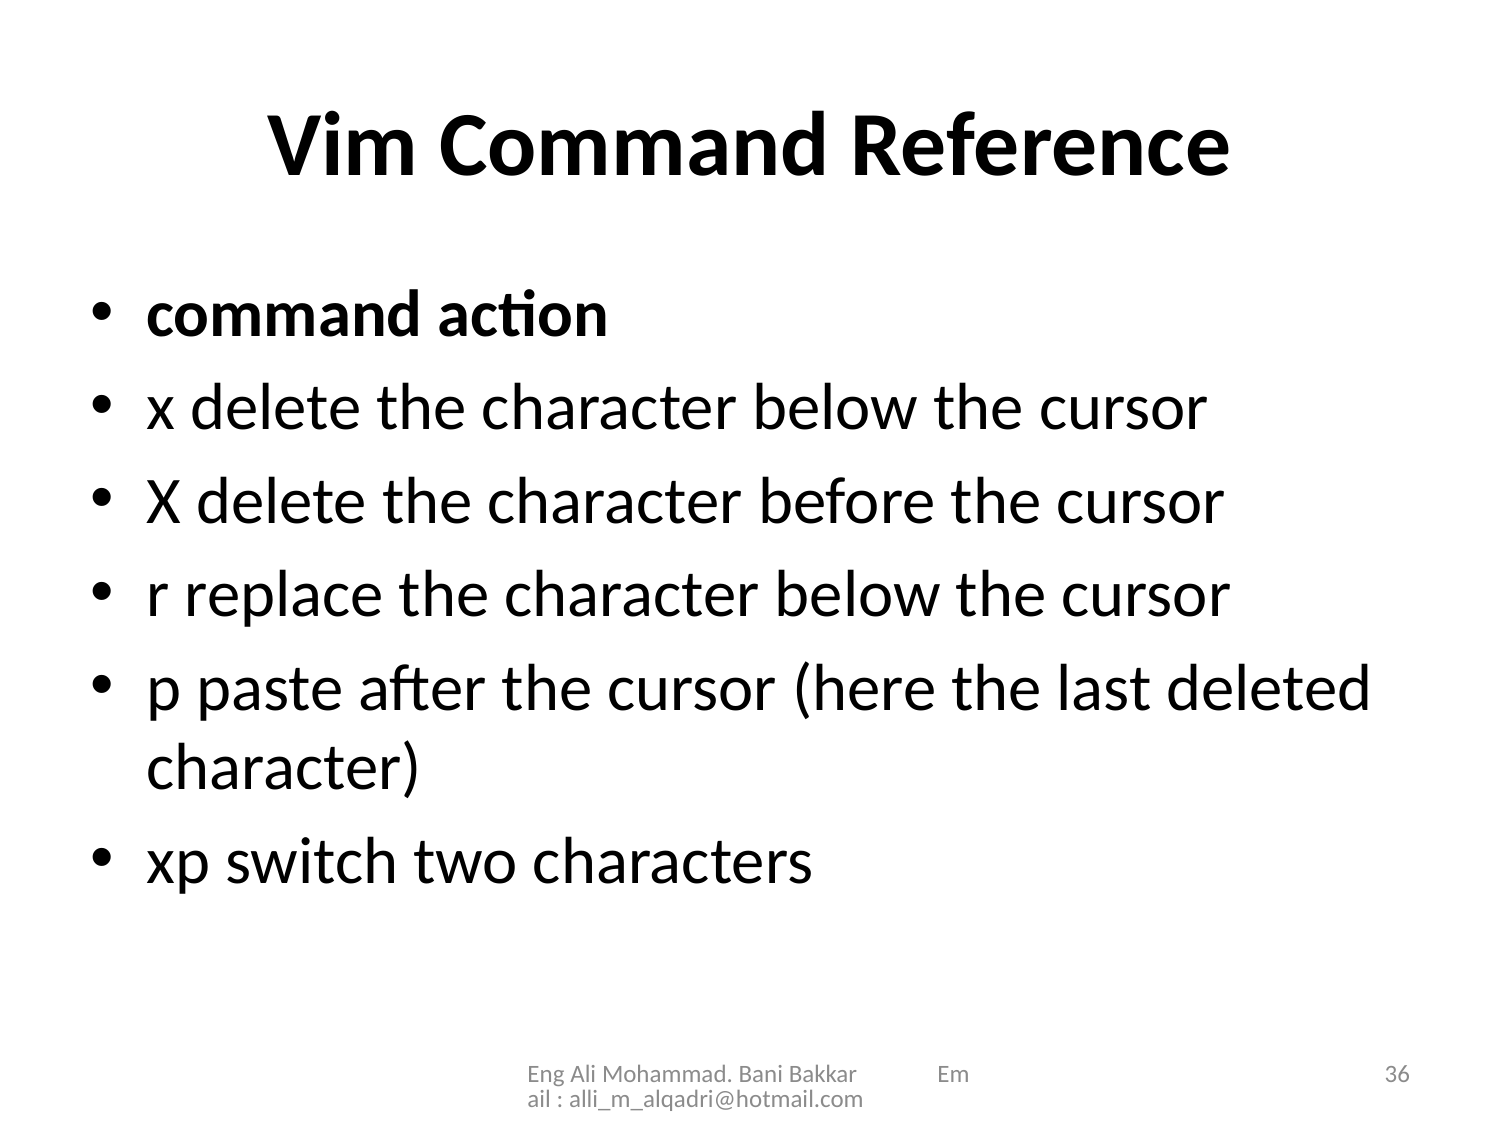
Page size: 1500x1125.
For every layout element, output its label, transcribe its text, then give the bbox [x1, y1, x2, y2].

list command action x delete the character below the cursor X delete the character before the cursor r replace the character below the cursor p paste after the cursor (here the last deleted character) xp switch two characters [75, 262, 1425, 1005]
footer Eng Ali Mohammad. Bani Bakkar Email : alli_m_alqadri@hotmail.com [512, 1042, 988, 1103]
slide_number 36 [1074, 1042, 1425, 1103]
title Vim Command Reference [75, 45, 1425, 233]
